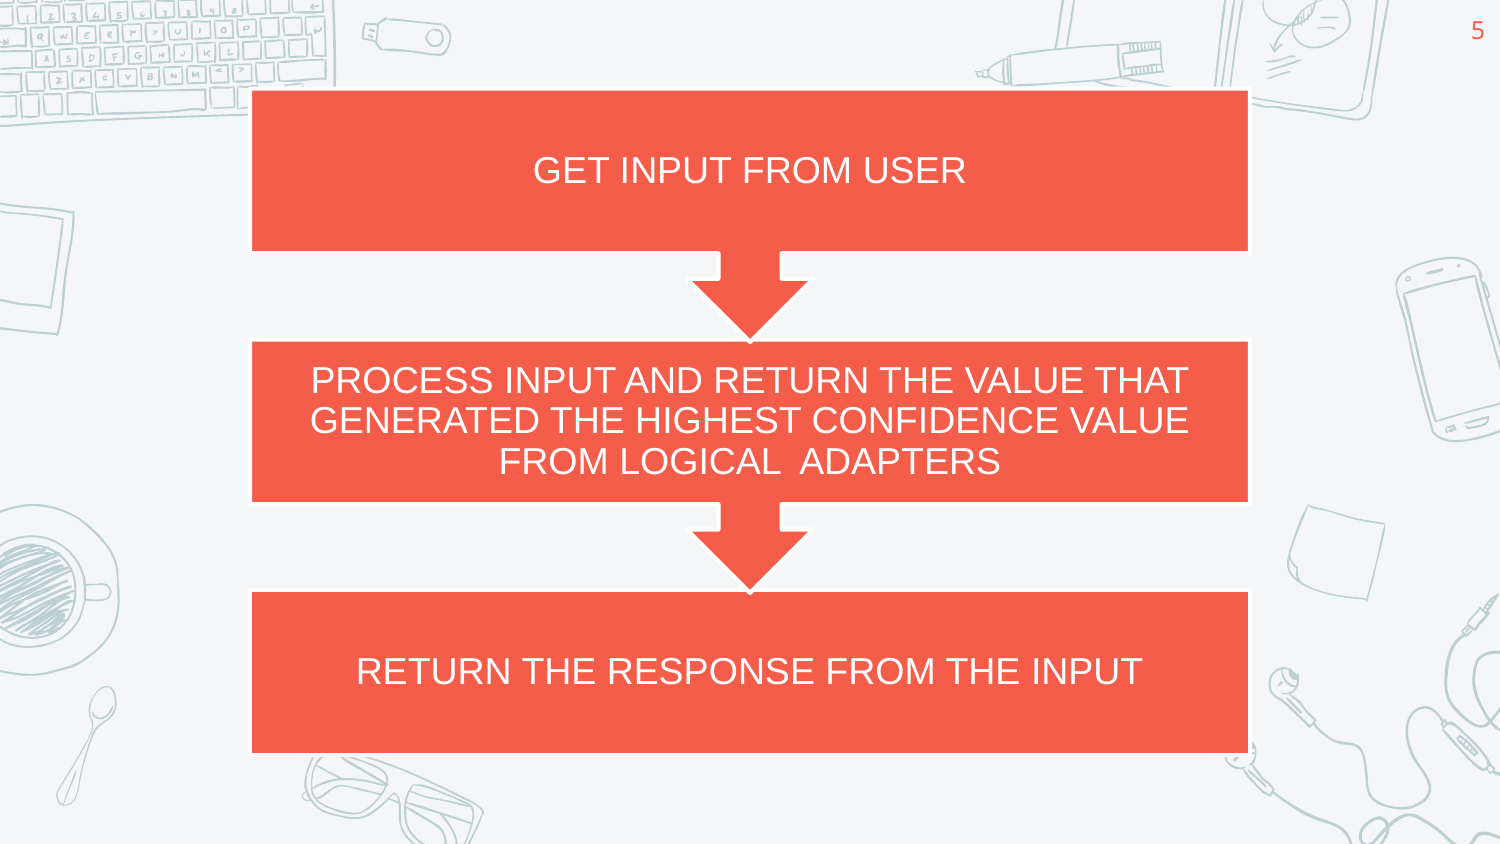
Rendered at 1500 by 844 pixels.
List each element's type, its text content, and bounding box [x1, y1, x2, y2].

slide_number 5 [1435, 0, 1500, 53]
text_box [249, 88, 1251, 756]
